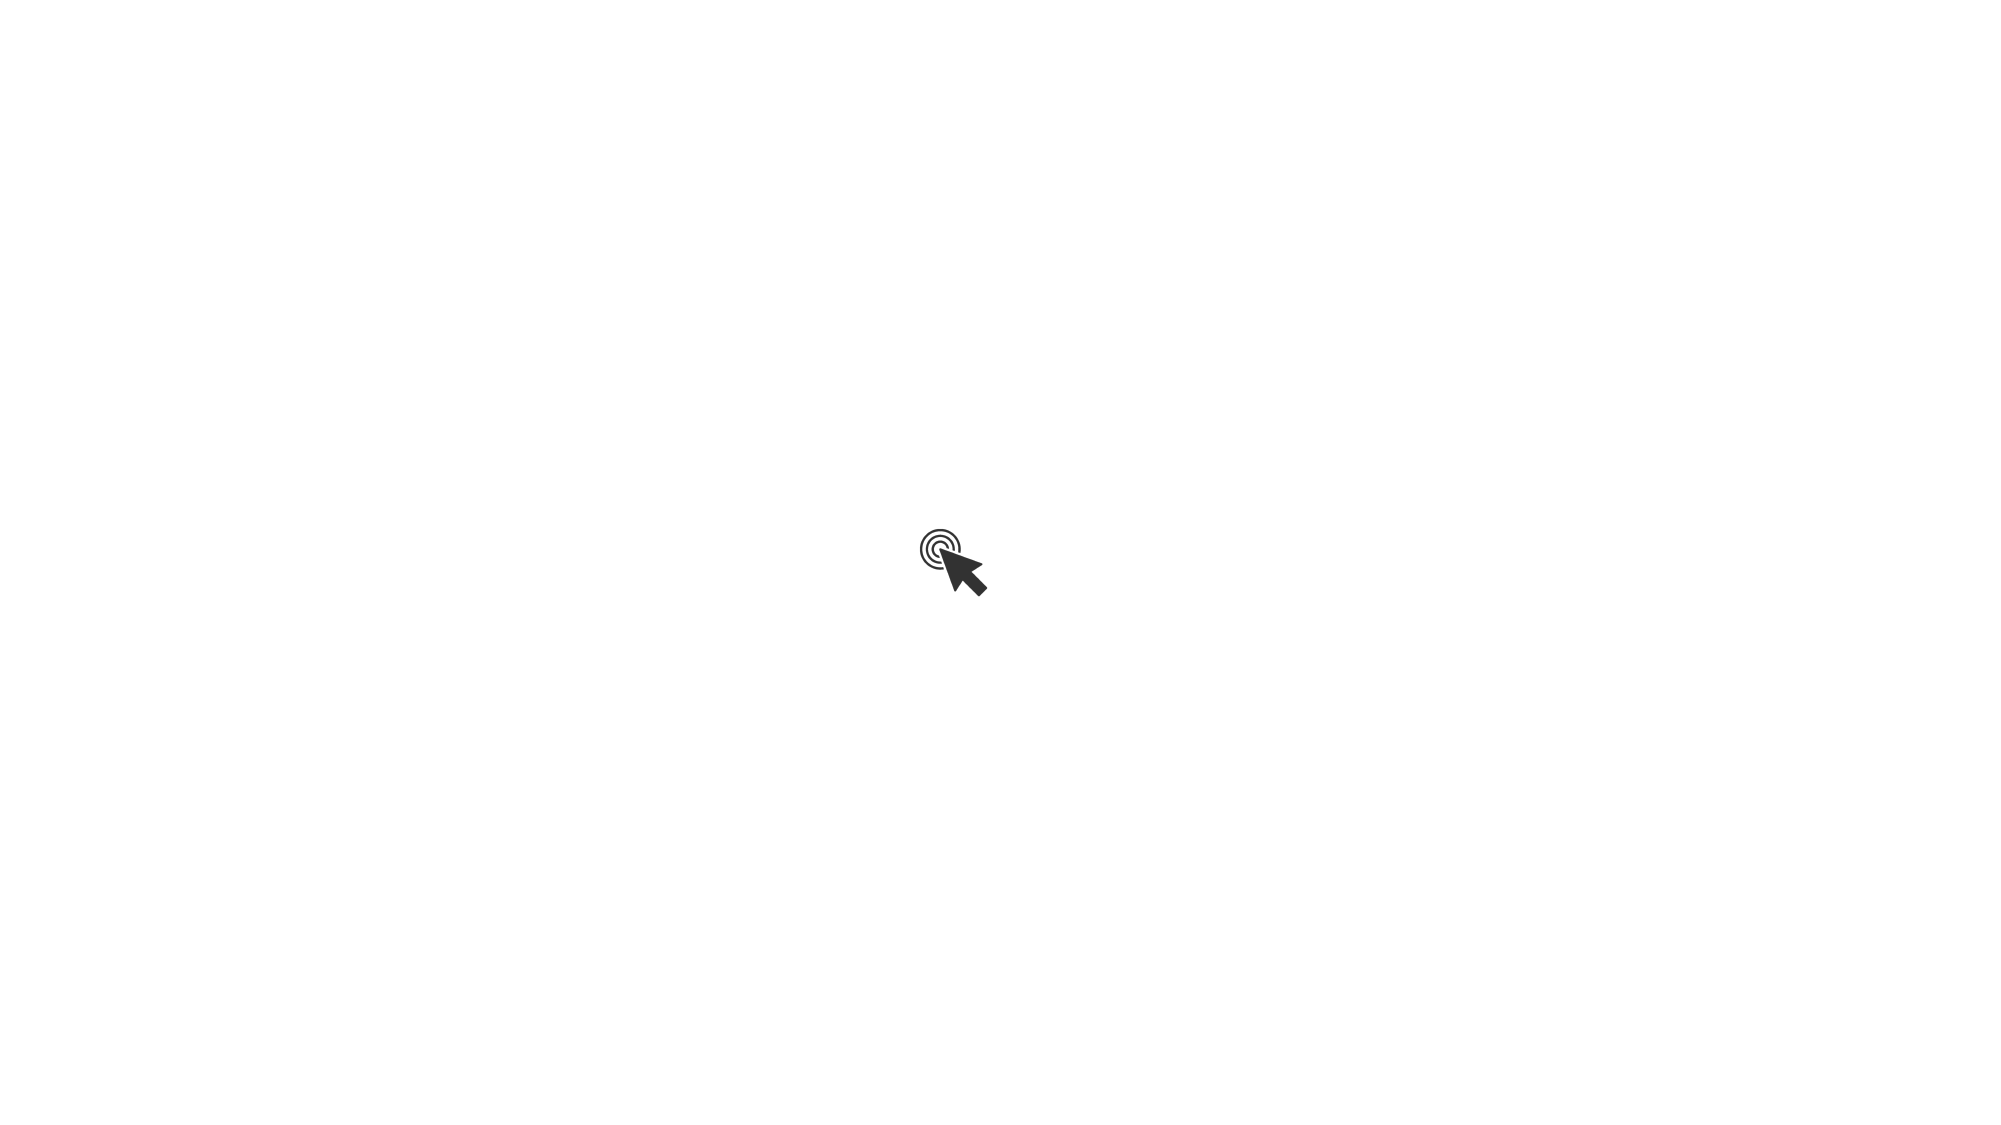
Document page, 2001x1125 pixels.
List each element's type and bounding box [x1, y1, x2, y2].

picture [907, 516, 1000, 609]
